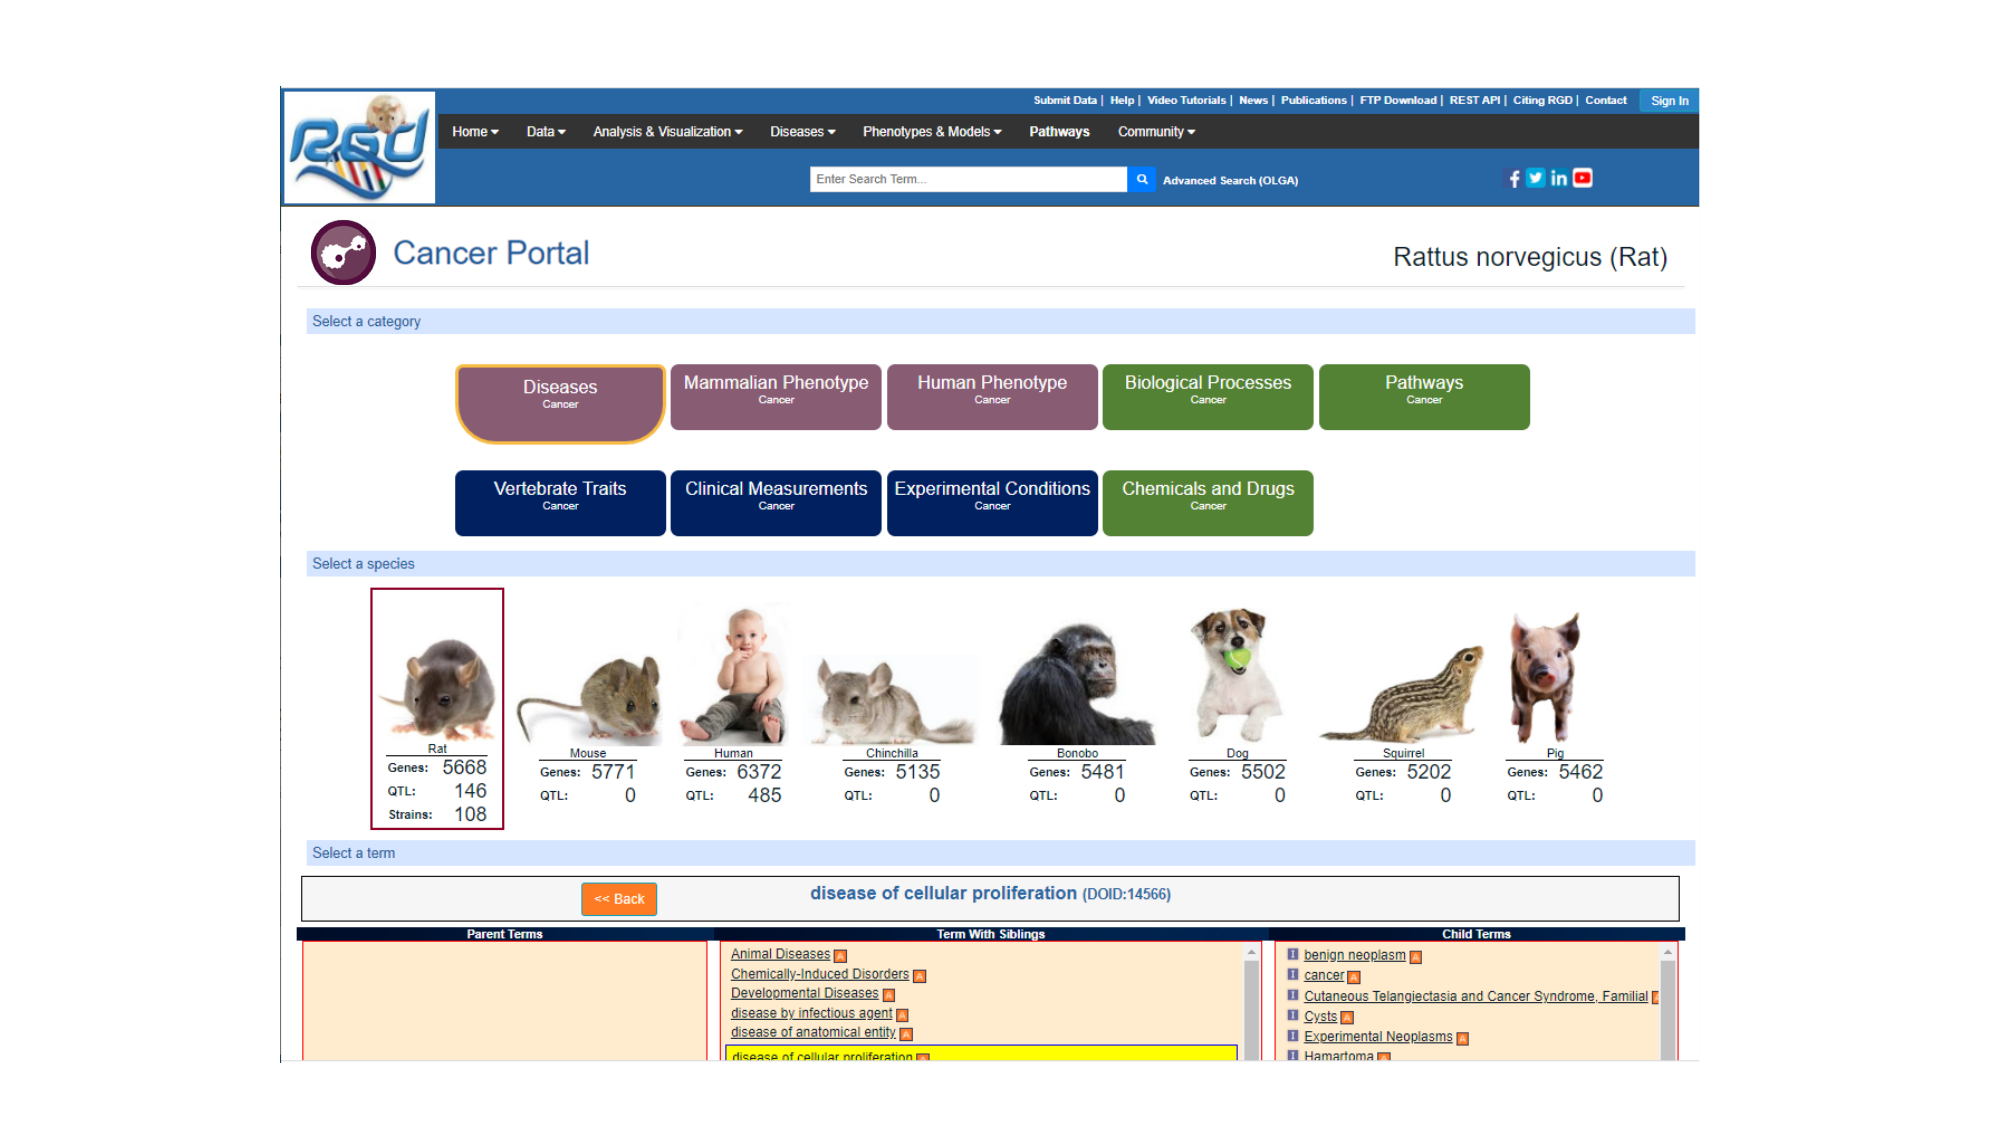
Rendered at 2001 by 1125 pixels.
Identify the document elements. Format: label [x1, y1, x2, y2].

picture [280, 86, 1700, 1063]
